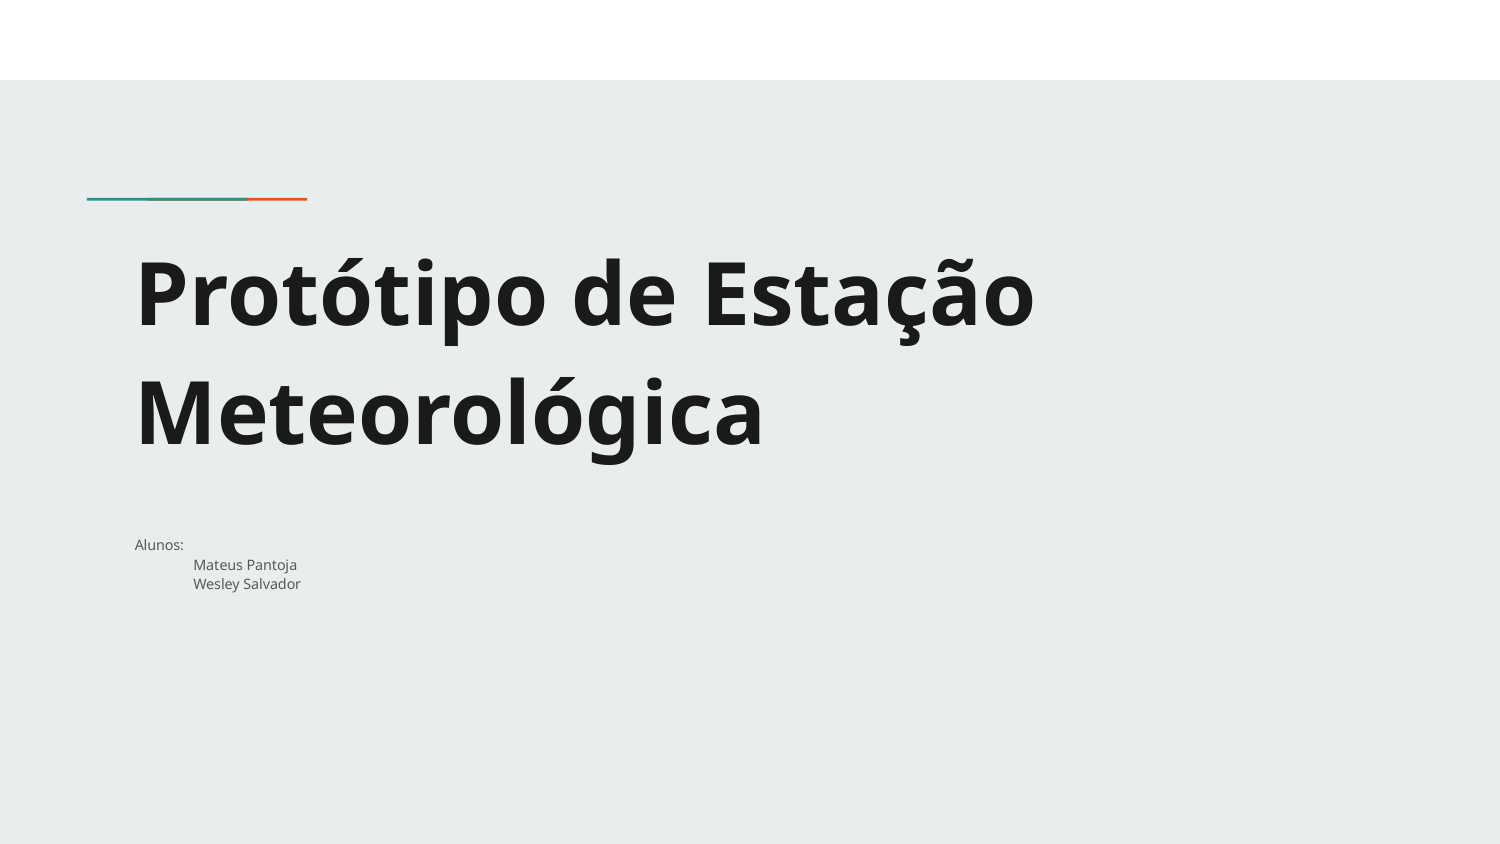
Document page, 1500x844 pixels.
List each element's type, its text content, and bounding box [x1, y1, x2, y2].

subtitle Alunos: Mateus Pantoja Wesley Salvador [119, 520, 1381, 610]
title Protótipo de Estação Meteorológica [119, 216, 1381, 490]
